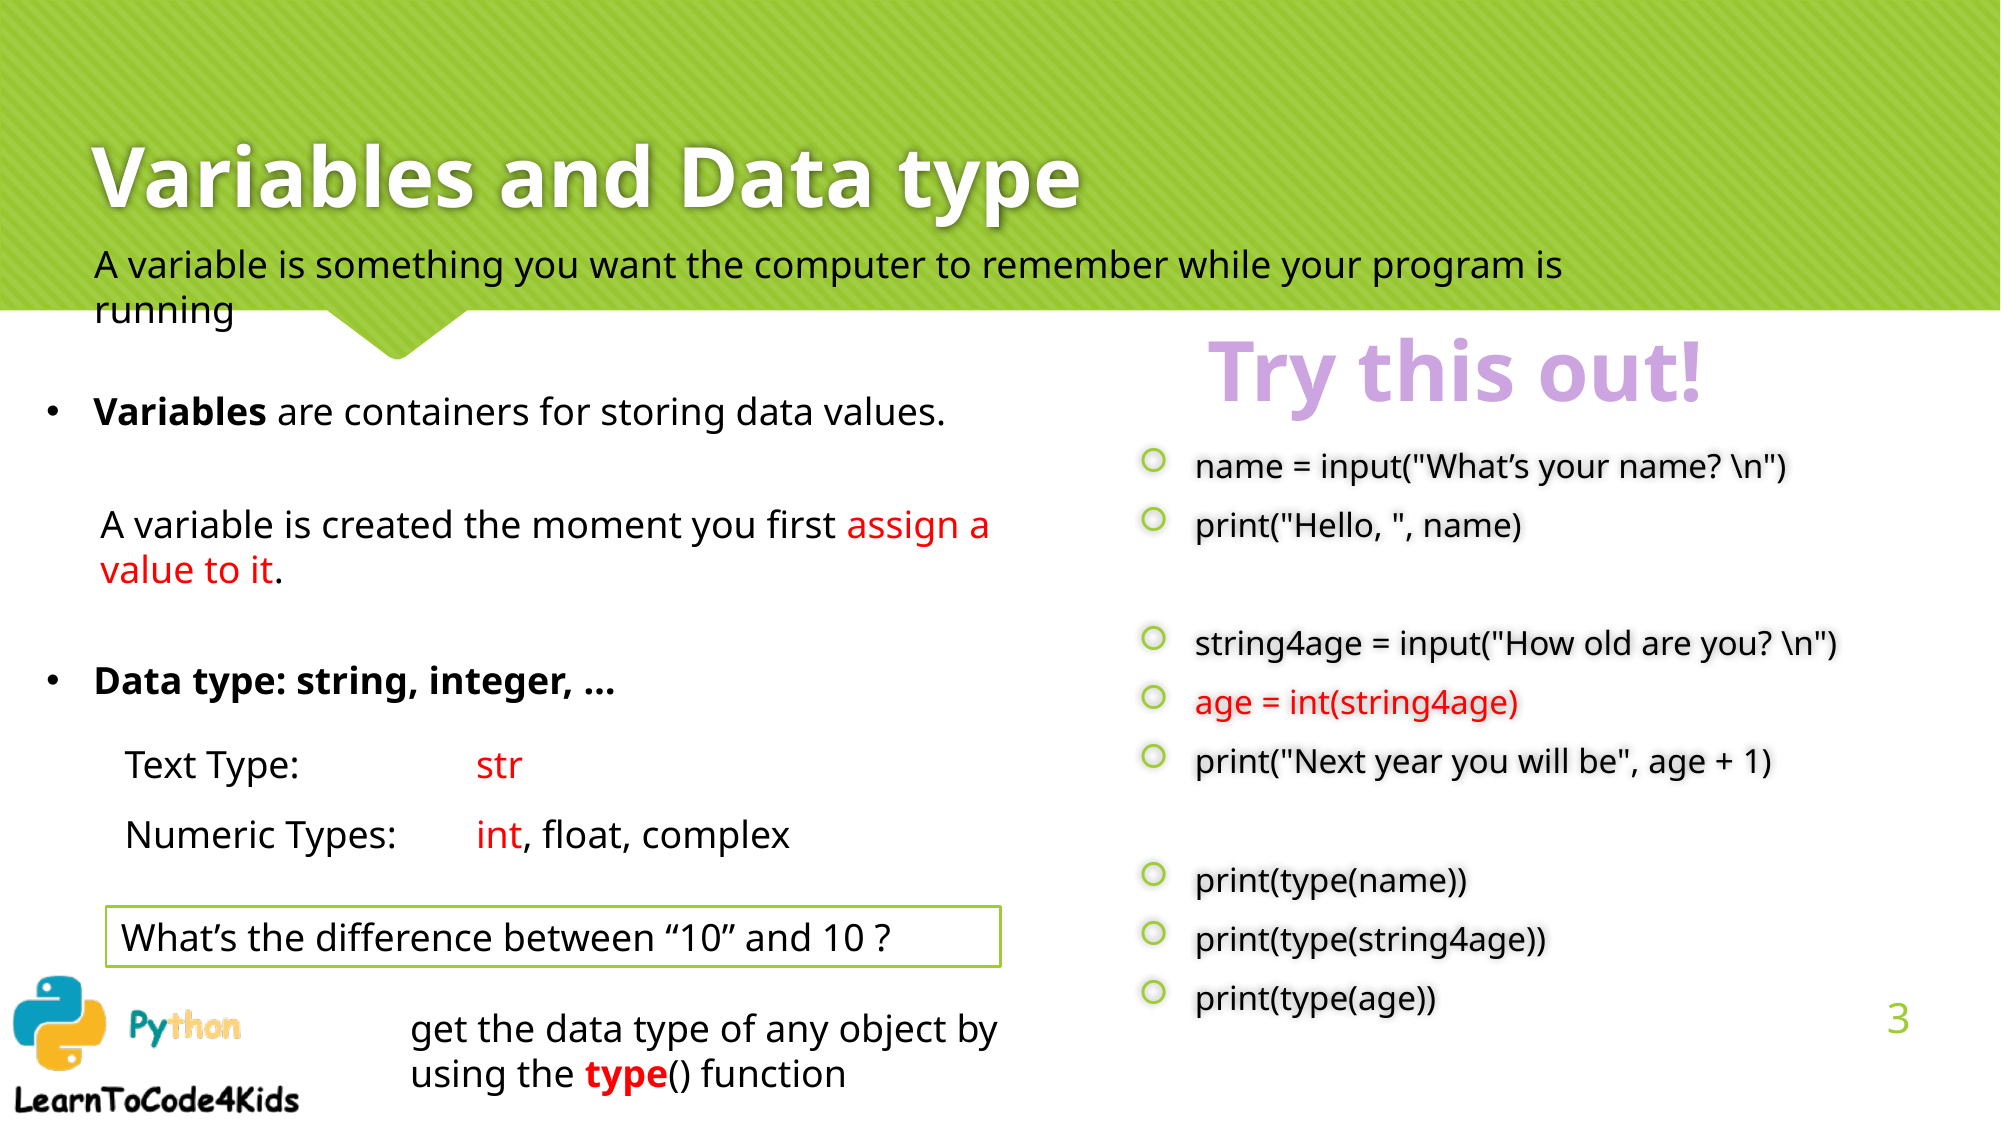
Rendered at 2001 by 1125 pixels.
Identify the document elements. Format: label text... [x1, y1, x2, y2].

slide_number 3 [1751, 998, 1926, 1051]
text_box What’s the difference between “10” and 10 ? [105, 905, 1002, 968]
title Variables and Data type [76, 72, 1811, 232]
text_box Try this out! [1192, 310, 1720, 426]
text_box get the data type of any object by using the type() function [395, 997, 1077, 1103]
text_box A variable is something you want the computer to remember while your program is running [79, 233, 1717, 339]
text_box Variables are containers for storing data values. [31, 380, 1029, 441]
text_box A variable is created the moment you first assign a value to it. [85, 493, 1006, 599]
table_header Text Type: [99, 725, 463, 796]
table_cell Numeric Types: [99, 796, 463, 866]
text_box name = input("What’s your name? \n") print("Hello, ", name) string4age = input("How old are you? \n") age = int(string4age) print("Next year you will be", age + 1) print(type(name)) print(type(string4age)) print(type(age)) [1123, 470, 1970, 992]
table_header str [463, 725, 946, 796]
picture [0, 968, 314, 1125]
text_box Data type: string, integer, … [31, 649, 759, 710]
table_cell int, float, complex [463, 796, 946, 866]
